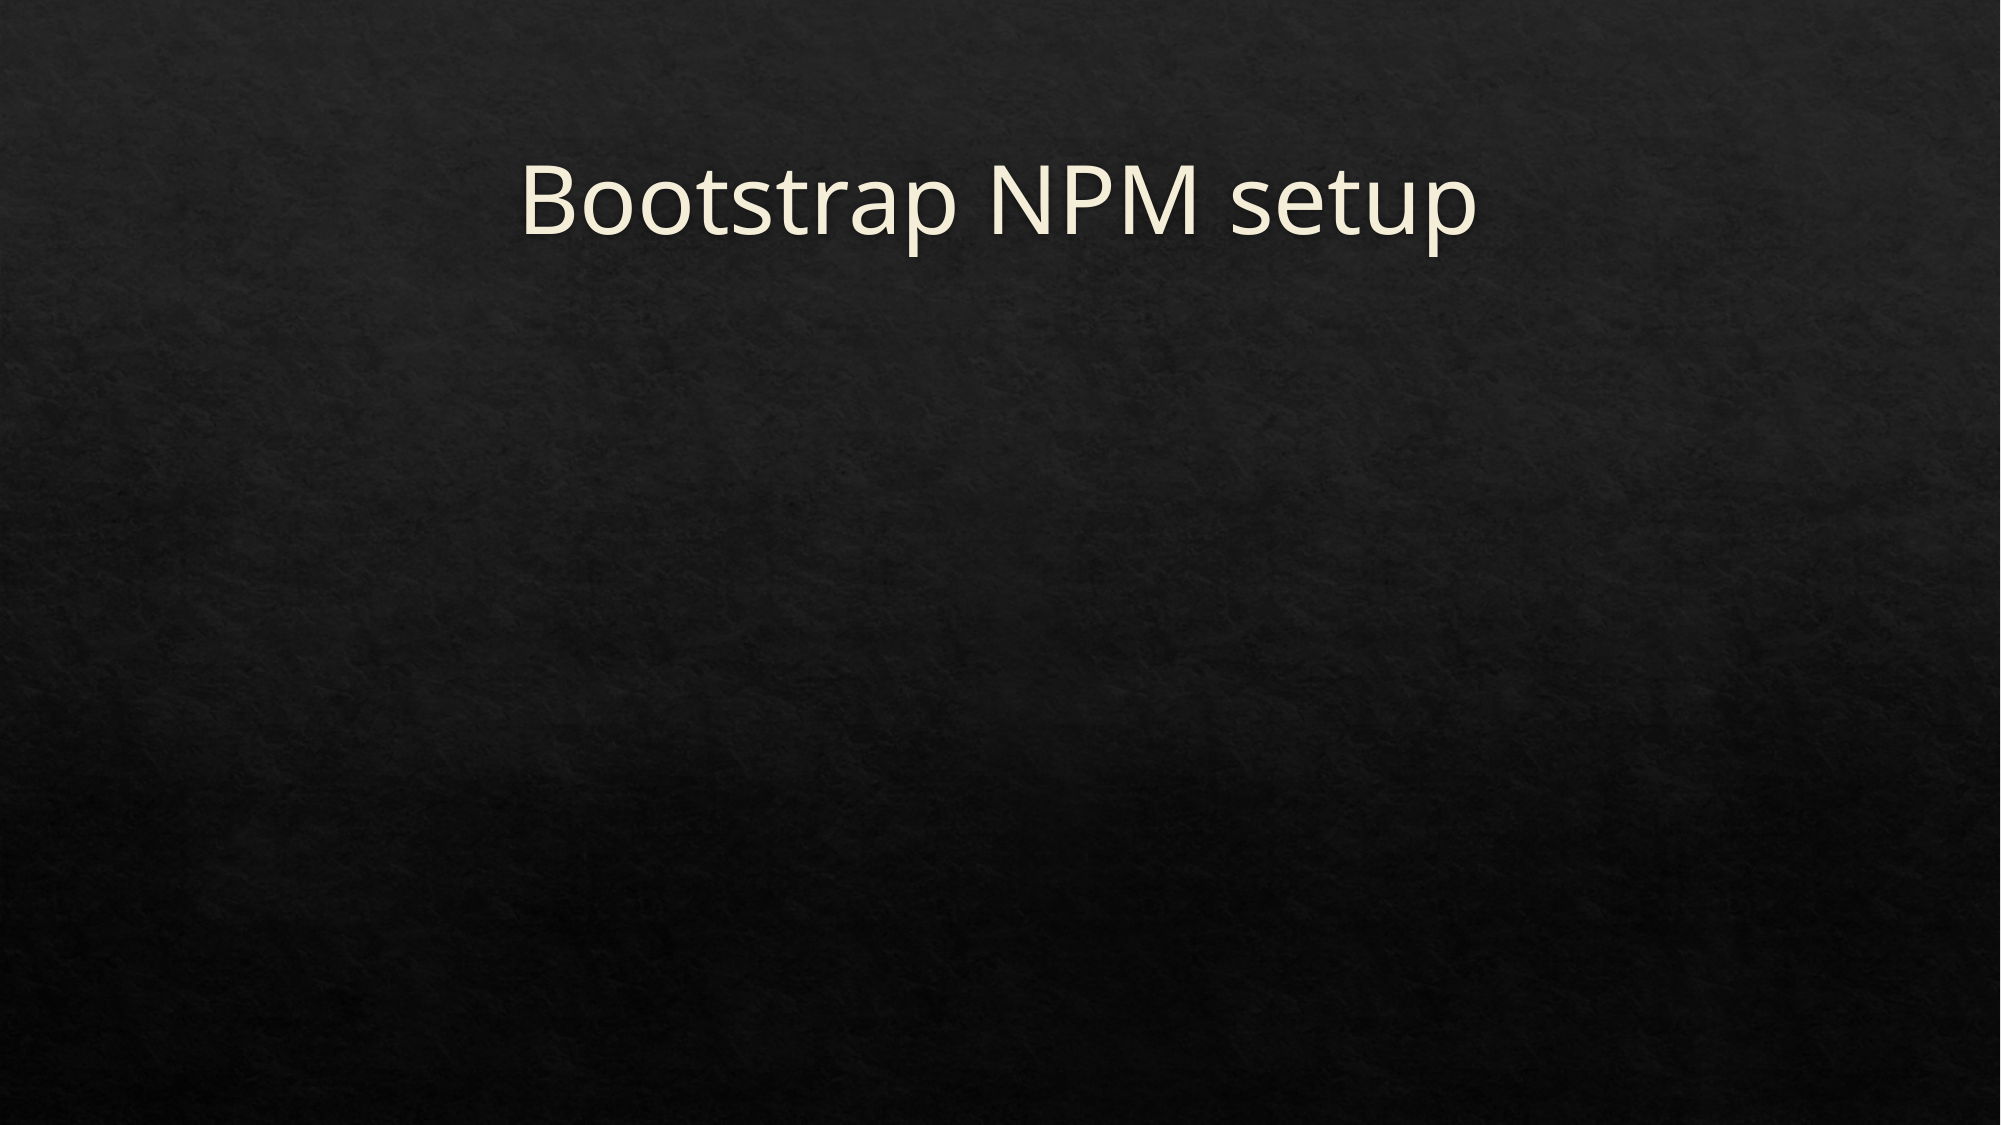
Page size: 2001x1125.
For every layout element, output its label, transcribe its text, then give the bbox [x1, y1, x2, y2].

title Bootstrap NPM setup [149, 99, 1849, 307]
